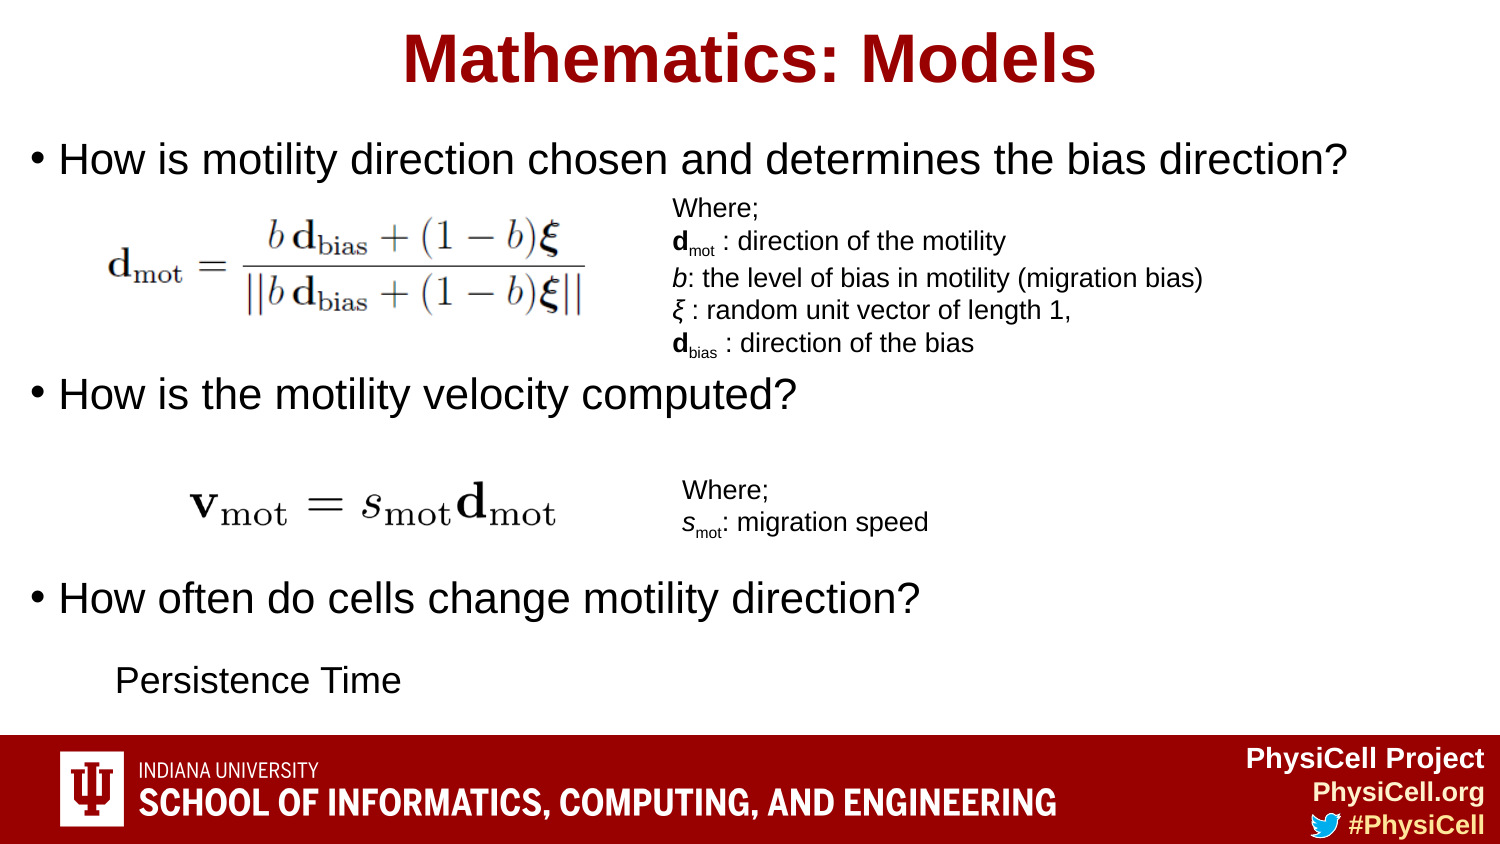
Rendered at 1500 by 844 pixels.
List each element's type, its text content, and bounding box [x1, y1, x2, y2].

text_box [165, 471, 1460, 571]
picture [0, 739, 1500, 844]
text_box Persistence Time [114, 655, 417, 701]
list How is motility direction chosen and determines the bias direction? How is the motility velocity computed? How often do cells change motility direction? [0, 123, 1500, 739]
title Mathematics: Models [0, 0, 1500, 121]
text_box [101, 190, 1450, 388]
